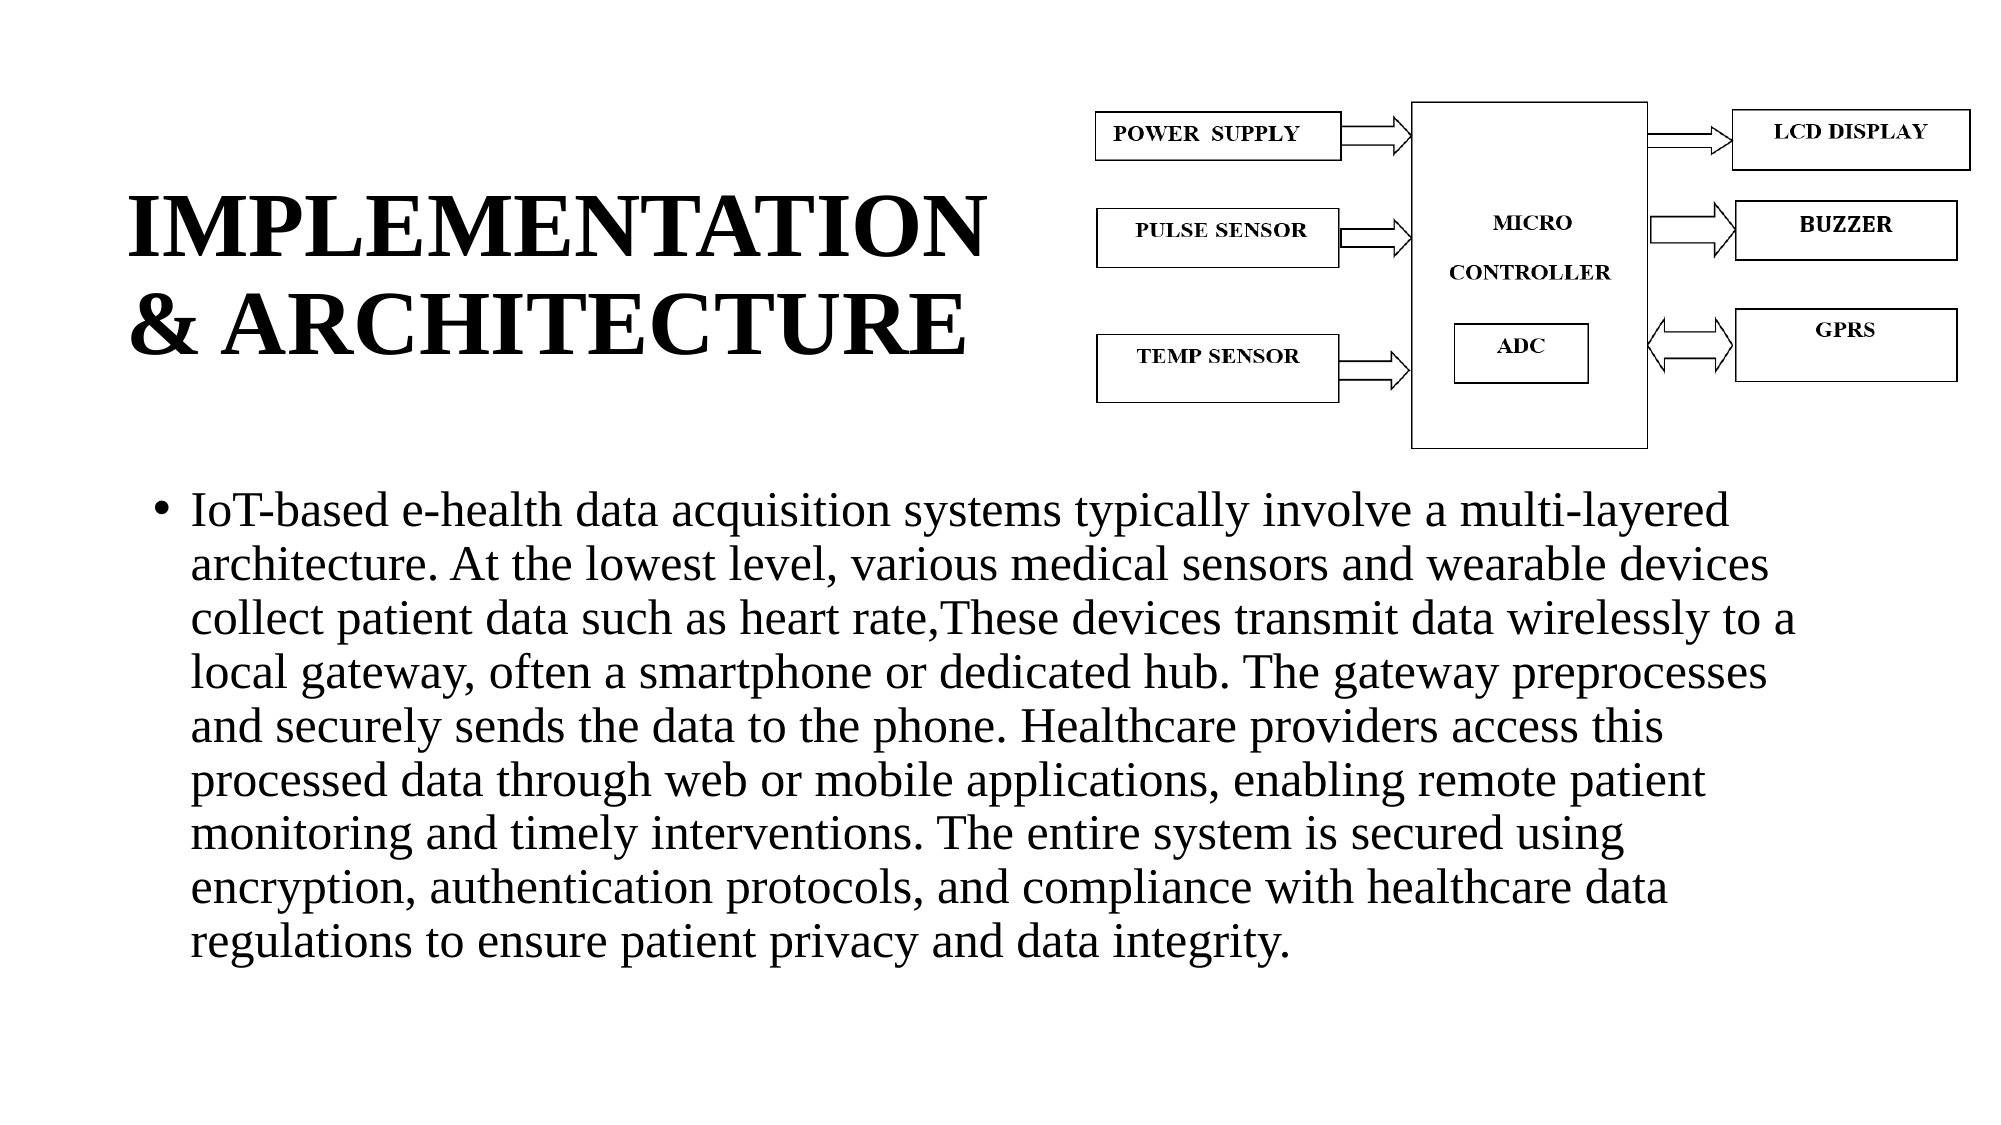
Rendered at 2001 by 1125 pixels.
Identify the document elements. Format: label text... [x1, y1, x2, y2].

picture [1091, 93, 1979, 461]
list IoT-based e-health data acquisition systems typically involve a multi-layered architecture. At the lowest level, various medical sensors and wearable devices collect patient data such as heart rate,These devices transmit data wirelessly to a local gateway, often a smartphone or dedicated hub. The gateway preprocesses and securely sends the data to the phone. Healthcare providers access this processed data through web or mobile applications, enabling remote patient monitoring and timely interventions. The entire system is secured using encryption, authentication protocols, and compliance with healthcare data regulations to ensure patient privacy and data integrity. [138, 475, 1862, 1125]
title IMPLEMENTATION & ARCHITECTURE [111, 167, 1066, 385]
